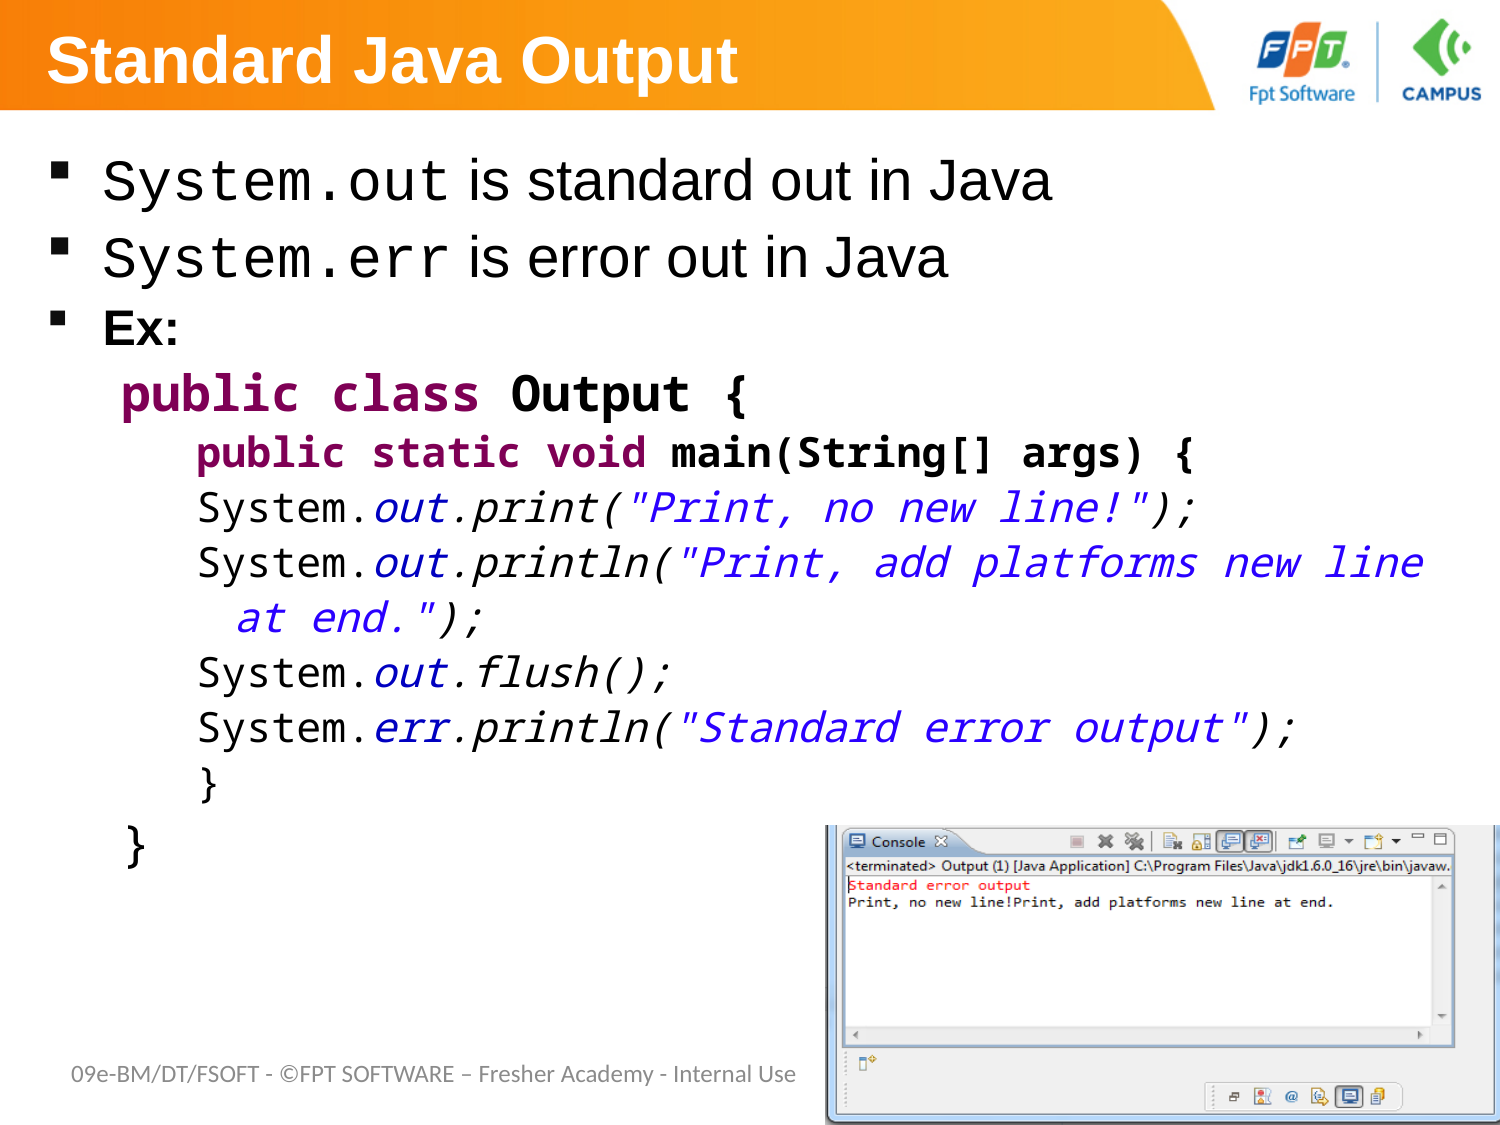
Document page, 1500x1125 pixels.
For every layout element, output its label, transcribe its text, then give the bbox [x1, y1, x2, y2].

list System.out is standard out in Java System.err is error out in Java Ex: public class Output { public static void main(String[] args) { System.out.print("Print, no new line!"); System.out.println("Print, add platforms new line at end."); System.out.flush(); System.err.println("Standard error output"); } } [31, 127, 1461, 1020]
footer 09e-BM/DT/FSOFT - ©FPT SOFTWARE – Fresher Academy - Internal Use [31, 1042, 819, 1103]
picture [0, 0, 1500, 1125]
title Standard Java Output [31, 3, 1461, 111]
